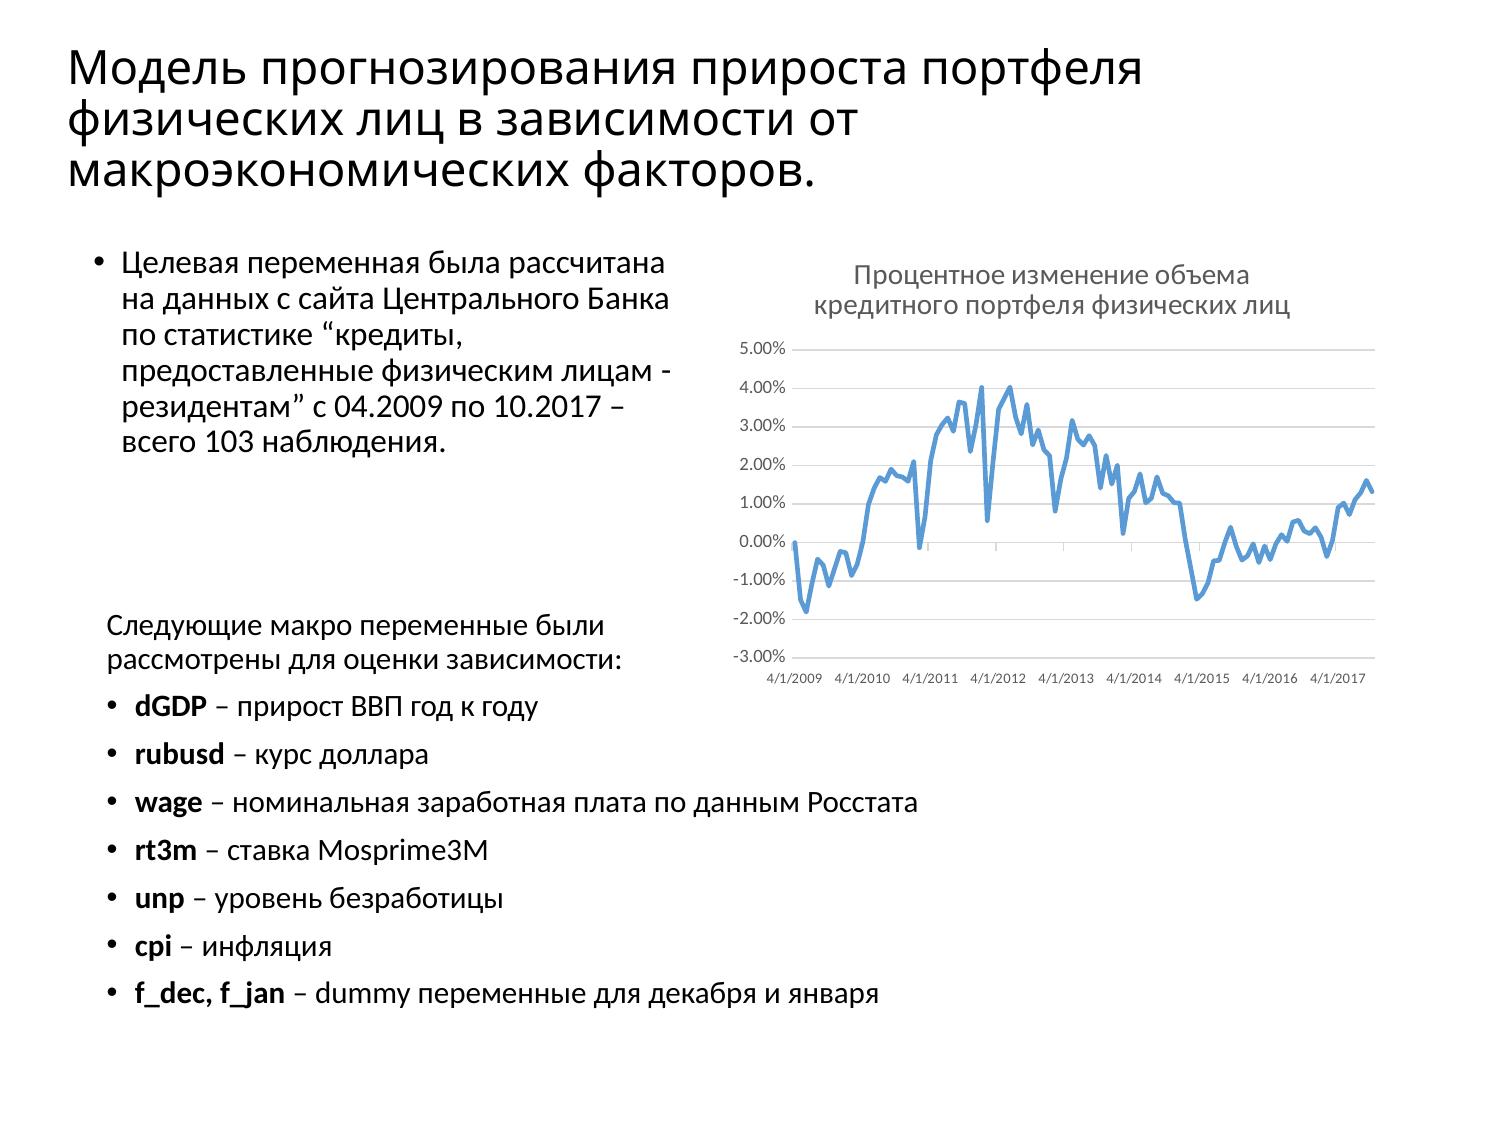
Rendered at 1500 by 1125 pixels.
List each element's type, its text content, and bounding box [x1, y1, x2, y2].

title Модель прогнозирования прироста портфеля физических лиц в зависимости от макроэкономических факторов. [51, 36, 1286, 205]
text_box Следующие макро переменные были рассмотрены для оценки зависимости: dGDP – прирост ВВП год к году rubusd – курс доллара wage – номинальная заработная плата по данным Росстата rt3m – ставка Mosprime3M unp – уровень безработицы сpi – инфляция f_dec, f_jan – dummy переменные для декабря и января [91, 601, 1238, 1022]
chart [719, 237, 1389, 697]
text_box Целевая переменная была рассчитана на данных с сайта Центрального Банка по статистике “кредиты, предоставленные физическим лицам -резидентам” с 04.2009 по 10.2017 – всего 103 наблюдения. [78, 237, 703, 473]
text_box [36, 161, 1271, 330]
